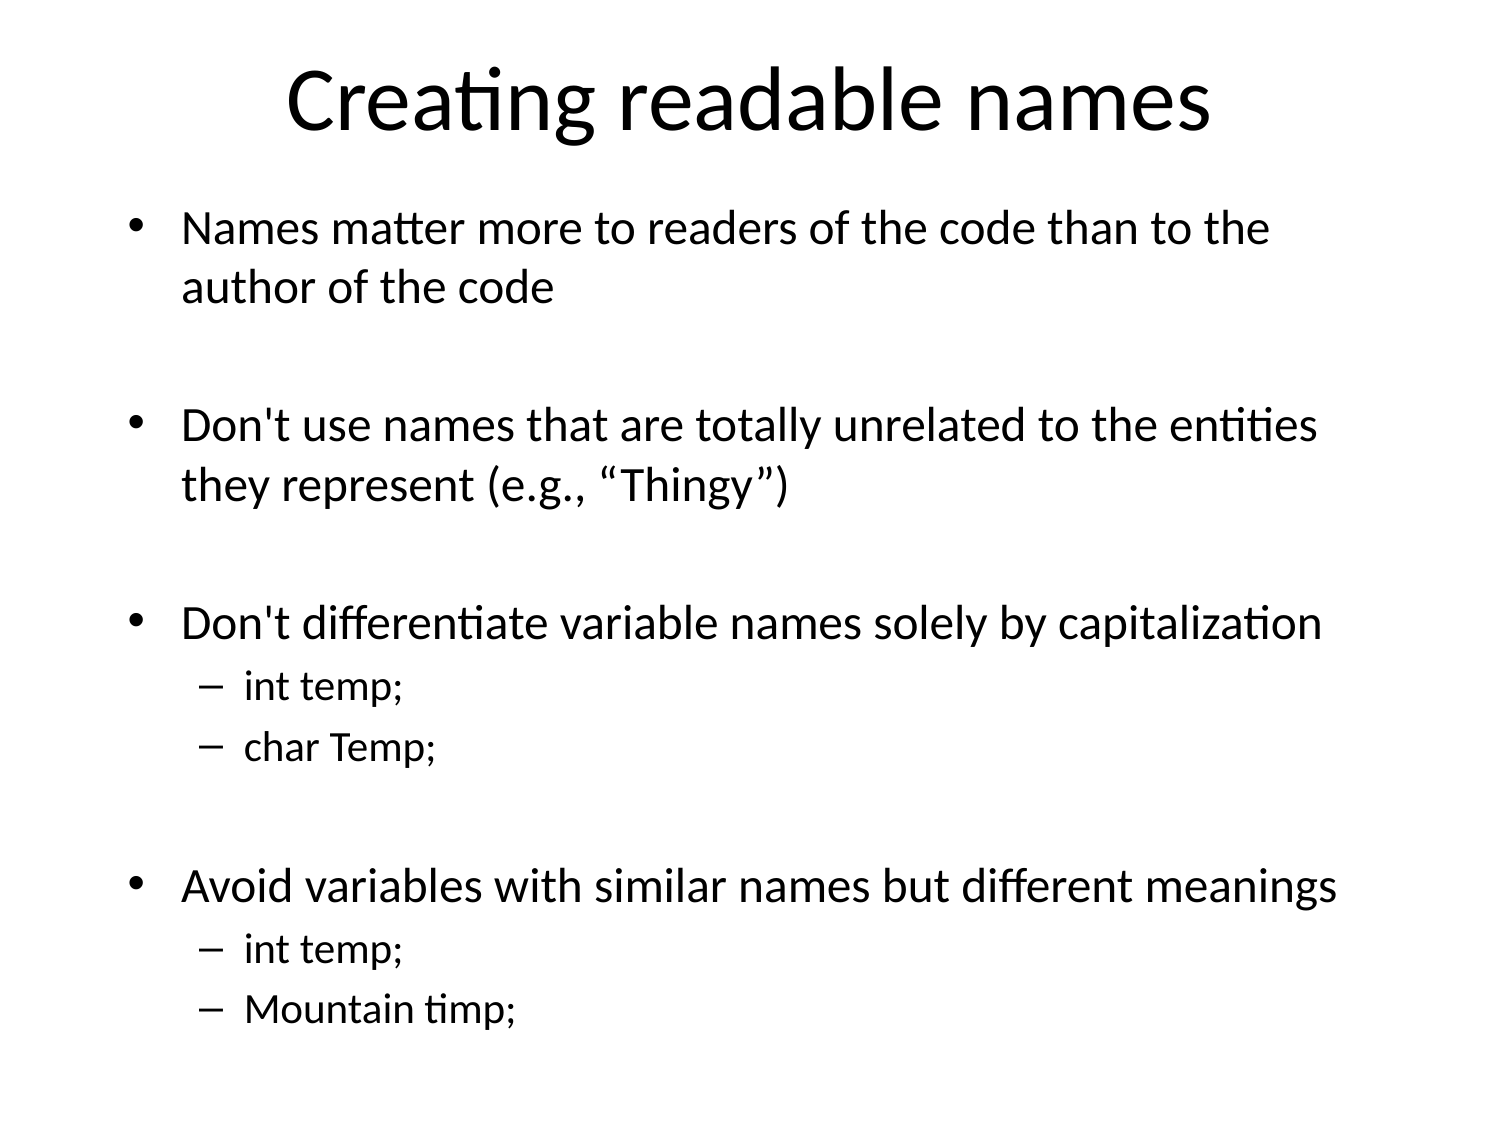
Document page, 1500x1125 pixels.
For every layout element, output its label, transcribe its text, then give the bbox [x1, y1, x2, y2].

title Creating readable names [112, 0, 1388, 187]
list Names matter more to readers of the code than to the author of the code Don't use names that are totally unrelated to the entities they represent (e.g., “Thingy”) Don't differentiate variable names solely by capitalization int temp; char Temp; Avoid variables with similar names but different meanings int temp; Mountain timp; [112, 187, 1388, 1063]
